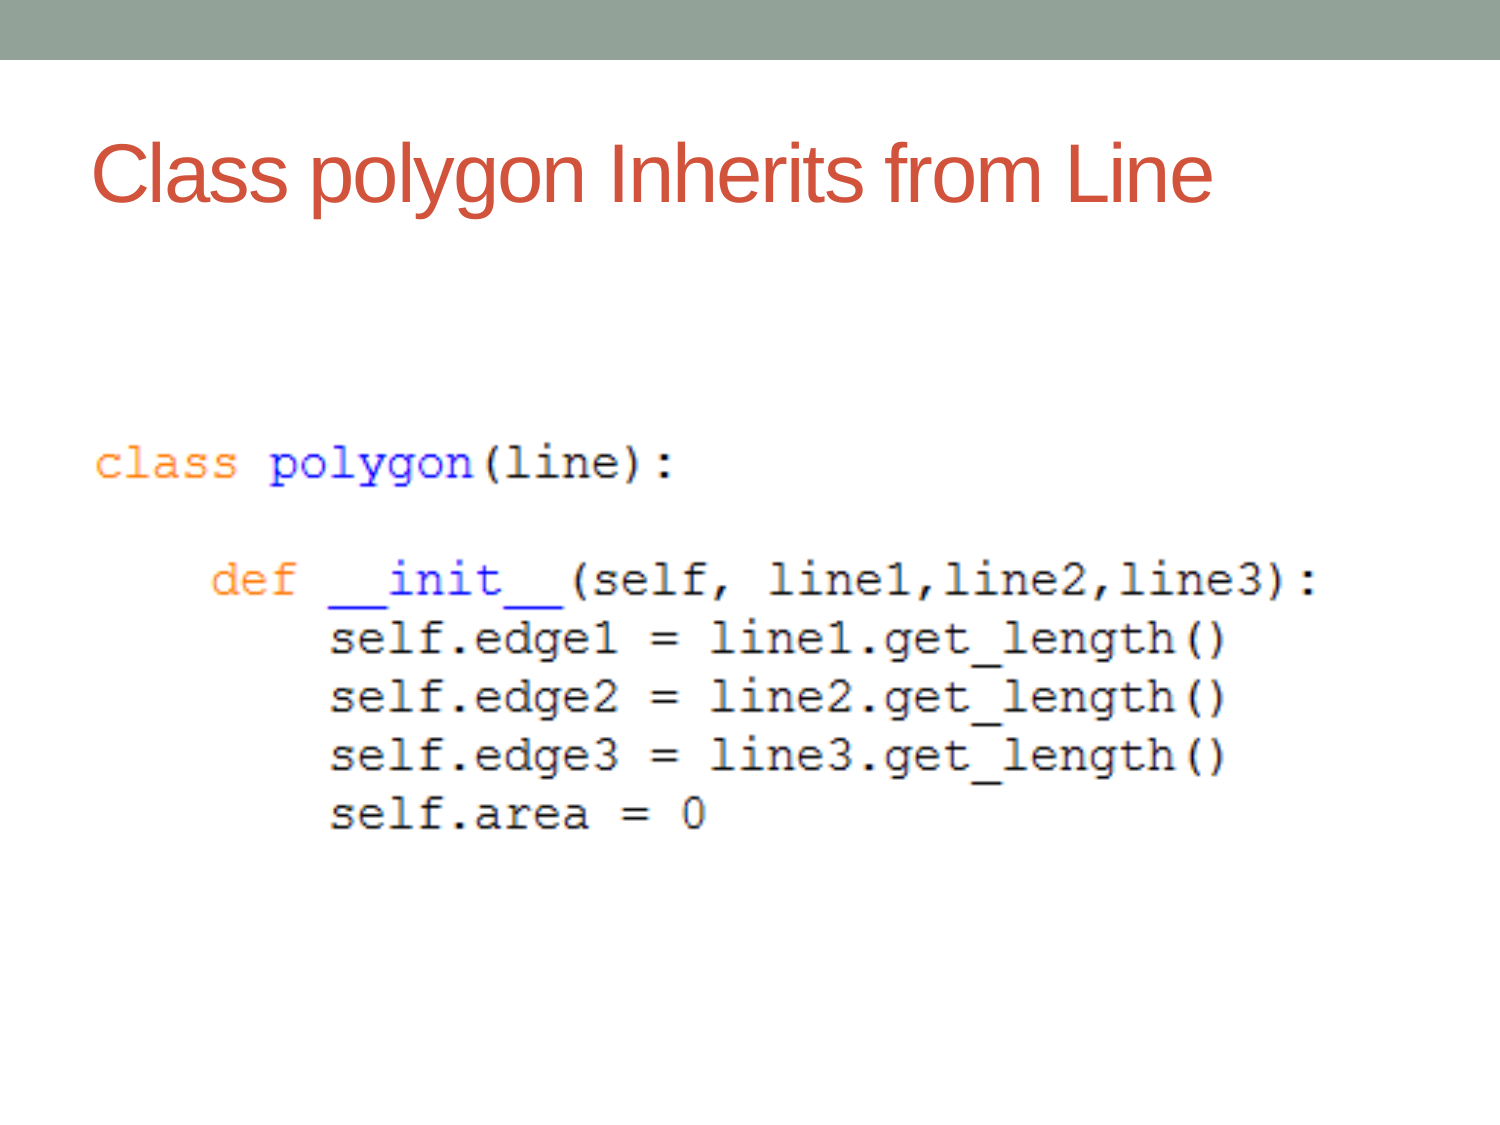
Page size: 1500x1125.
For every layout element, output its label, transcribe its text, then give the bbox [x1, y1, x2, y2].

title Class polygon Inherits from Line [75, 87, 1425, 250]
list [87, 424, 1409, 838]
